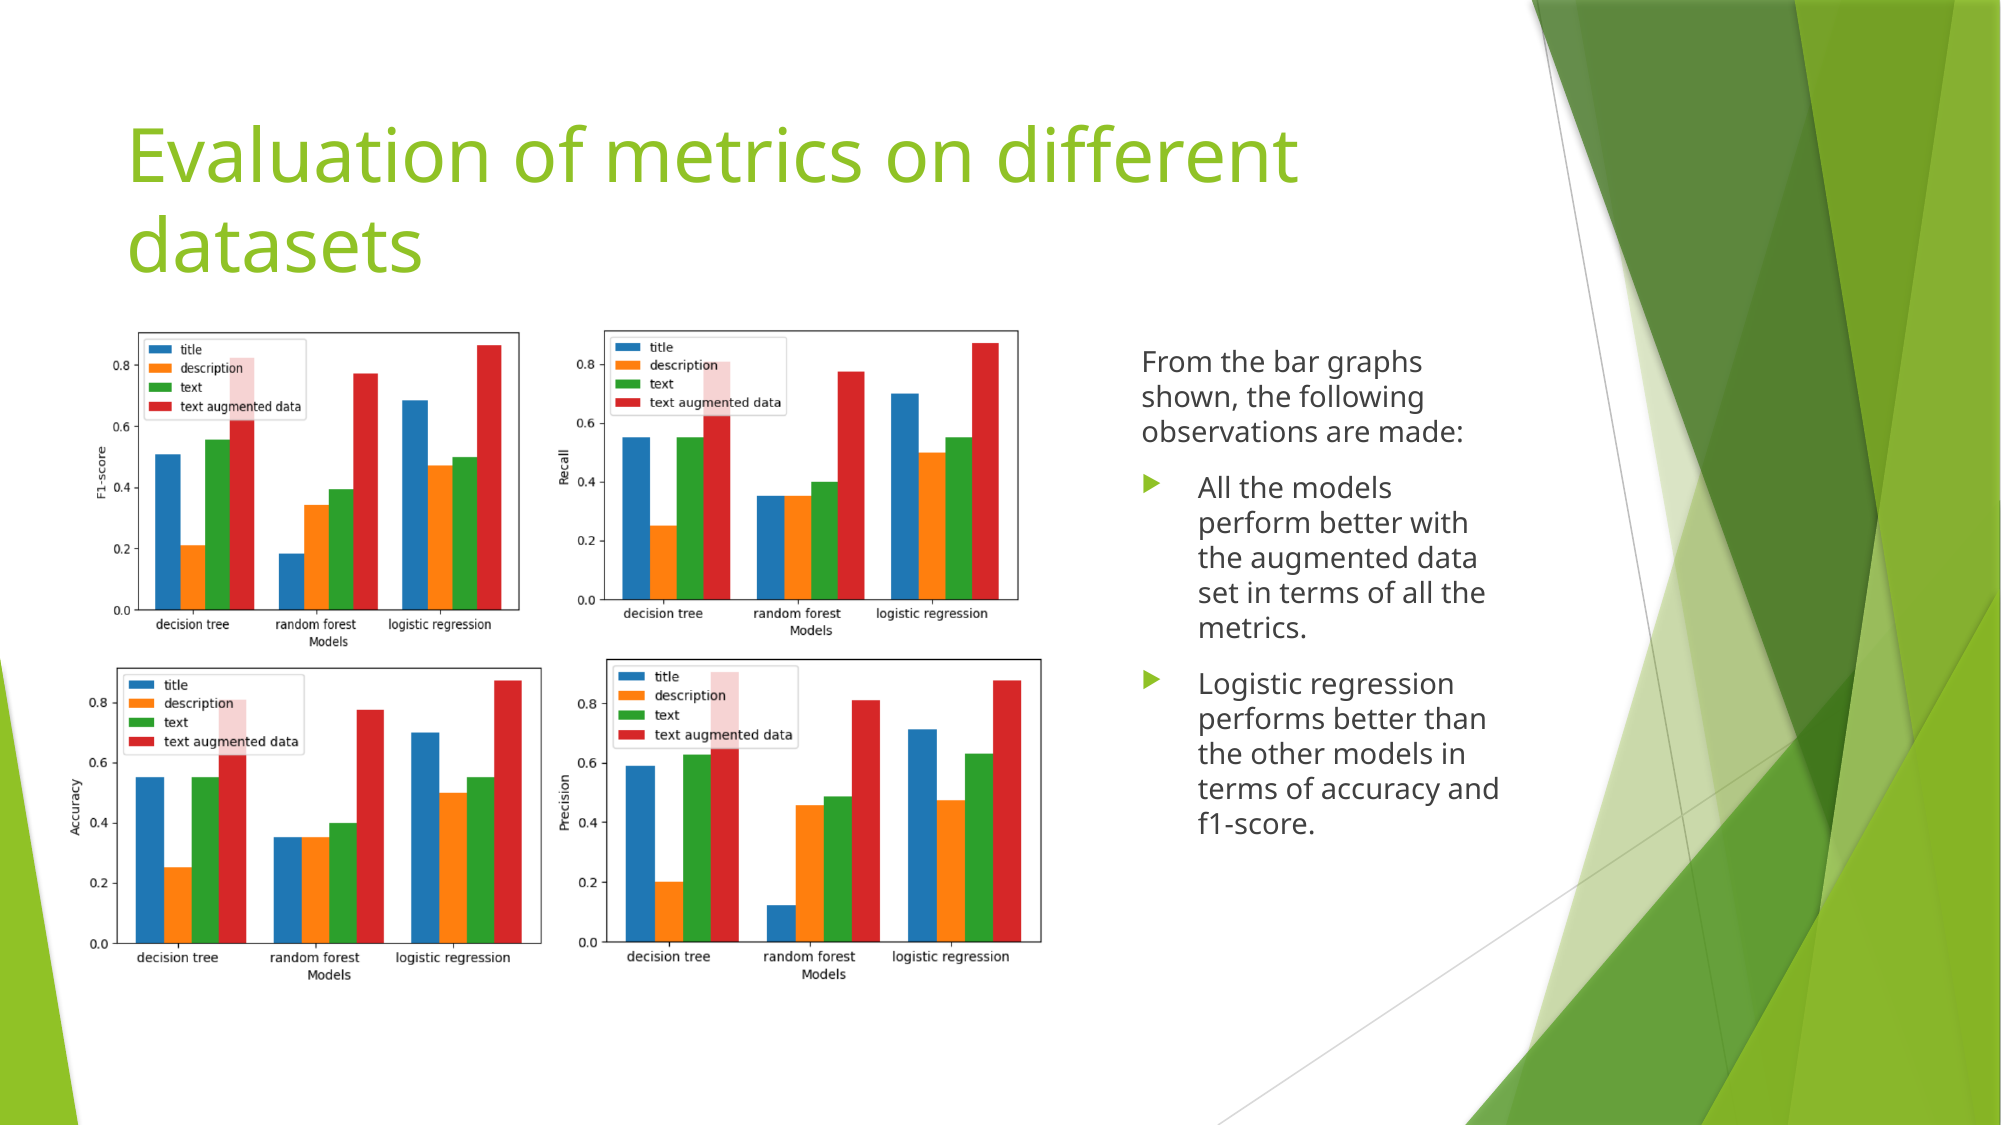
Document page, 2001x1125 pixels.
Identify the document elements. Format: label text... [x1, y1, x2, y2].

picture [77, 320, 534, 659]
picture [61, 653, 1068, 992]
text_box [0, 657, 80, 1125]
title Evaluation of metrics on different datasets [111, 99, 1522, 317]
picture [551, 320, 1057, 641]
list From the bar graphs shown, the following observations are made: All the models perform better with the augmented data set in terms of all the metrics. Logistic regression performs better than the other models in terms of accuracy and f1-score. [1126, 335, 1522, 973]
